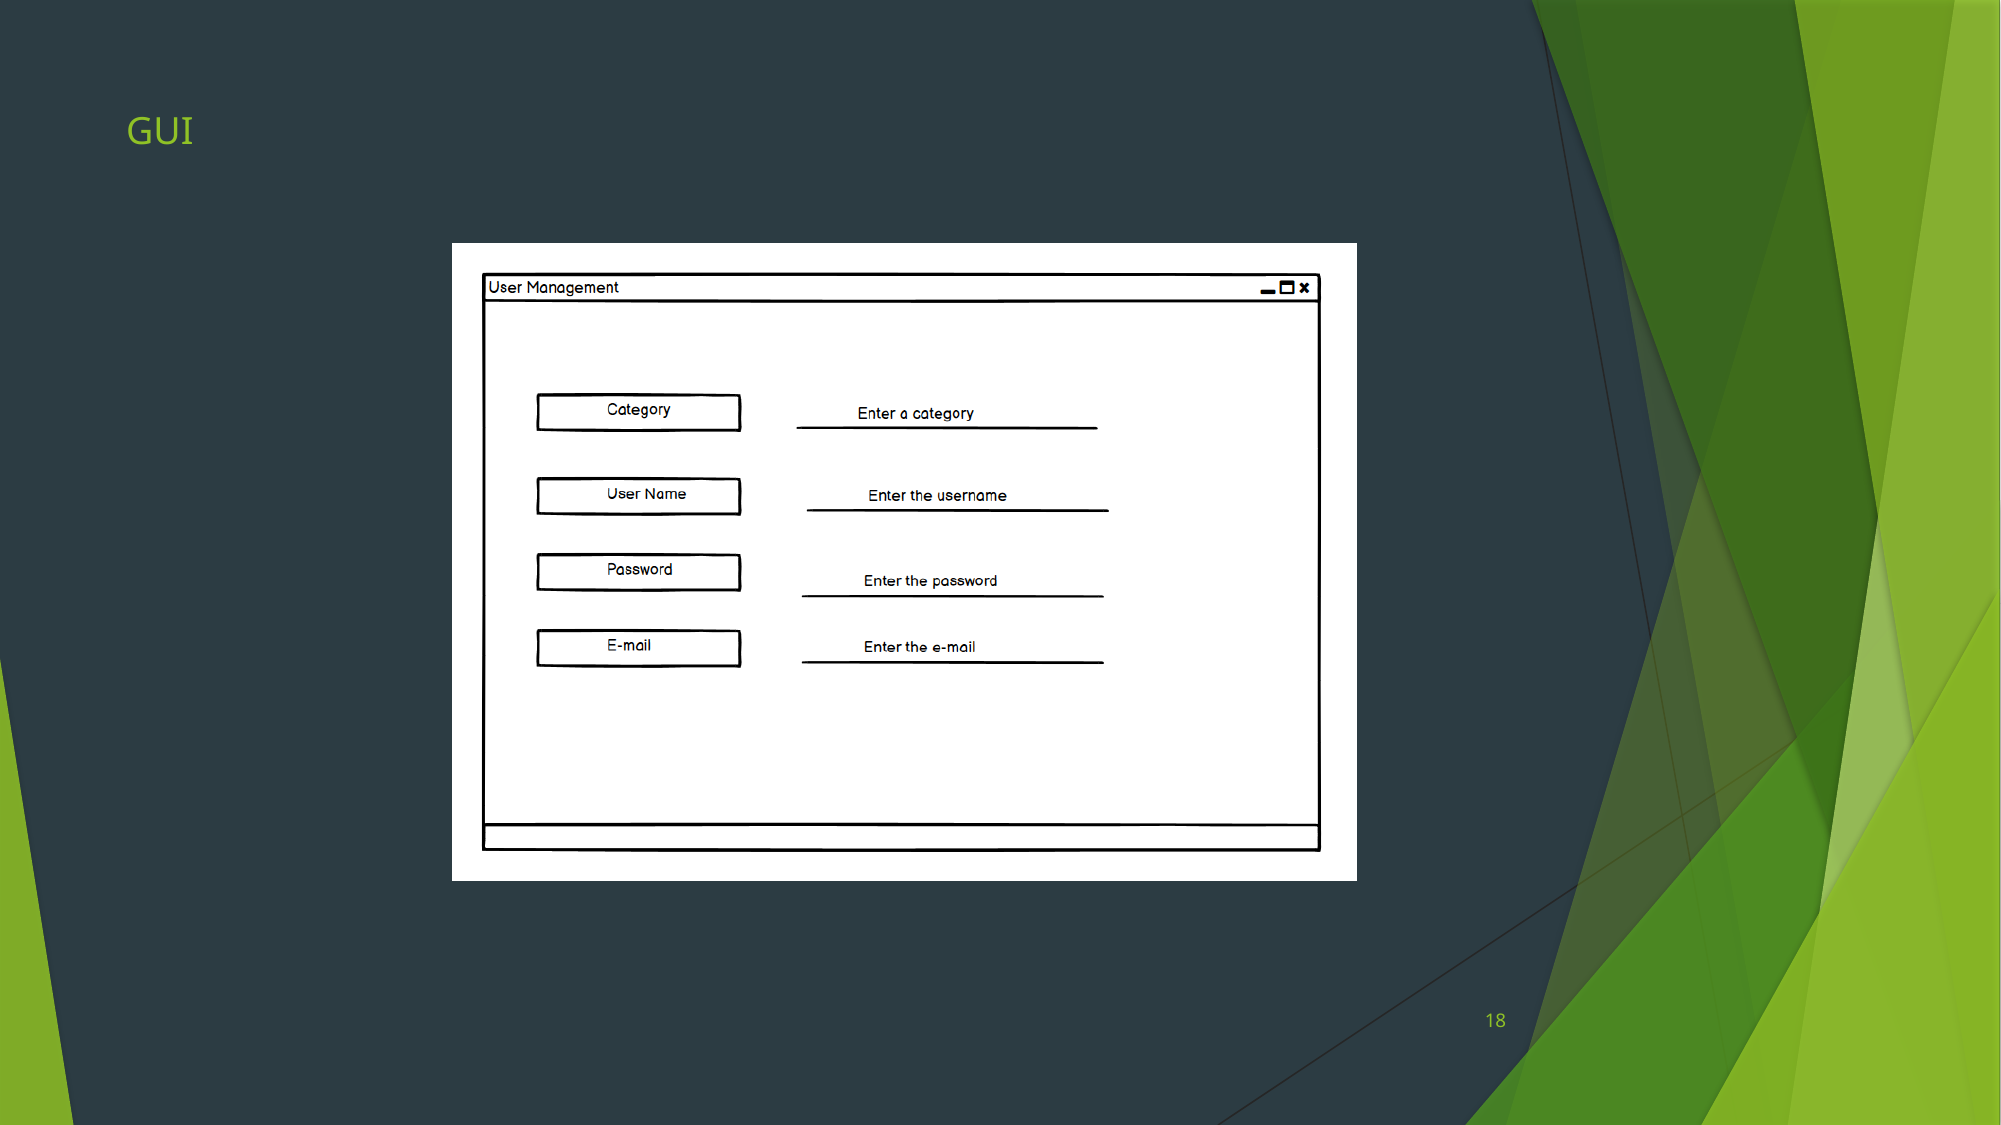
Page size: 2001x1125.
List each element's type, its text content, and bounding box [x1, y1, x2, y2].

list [451, 243, 1357, 881]
slide_number 18 [1409, 991, 1522, 1051]
title GUI [111, 99, 1522, 317]
